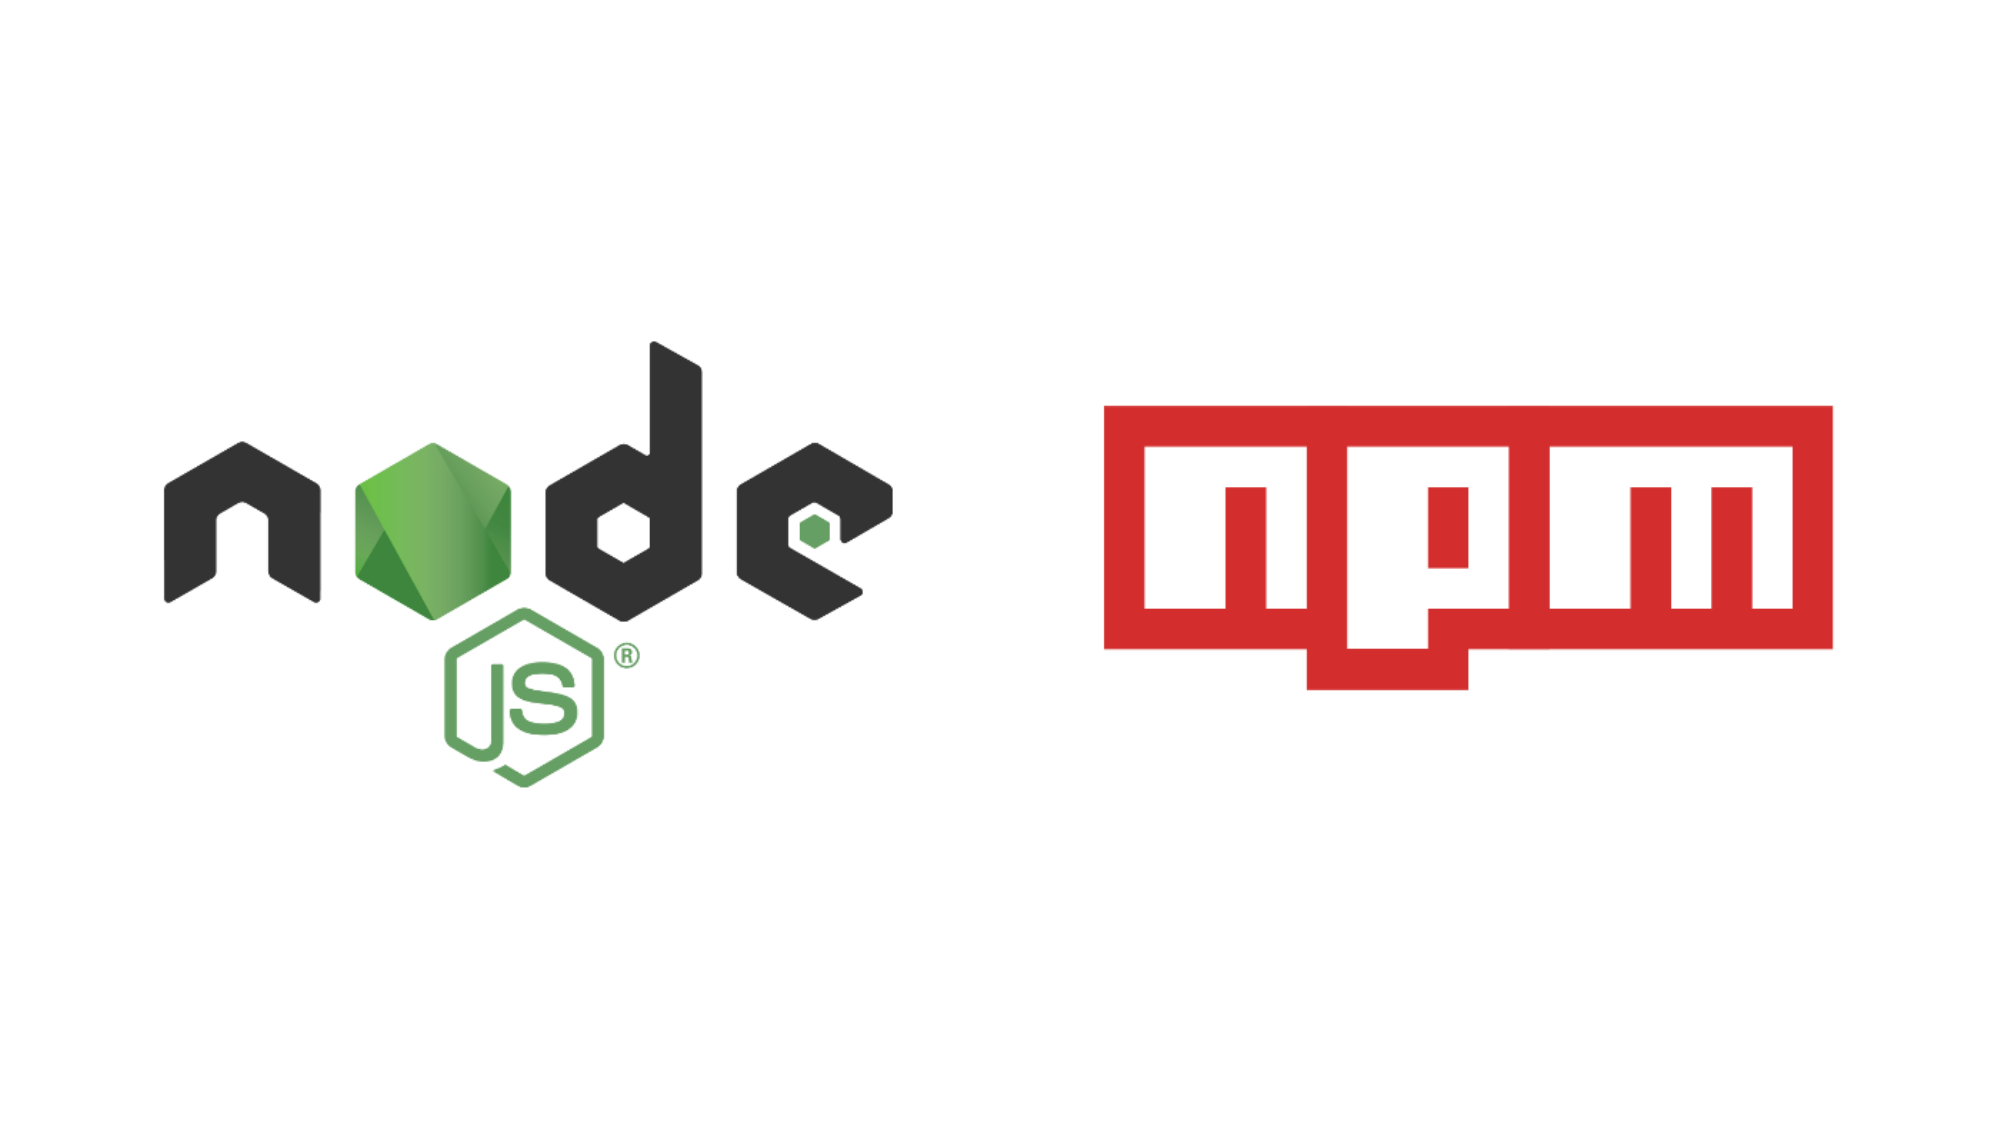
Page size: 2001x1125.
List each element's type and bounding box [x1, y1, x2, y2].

picture [0, 173, 2000, 952]
